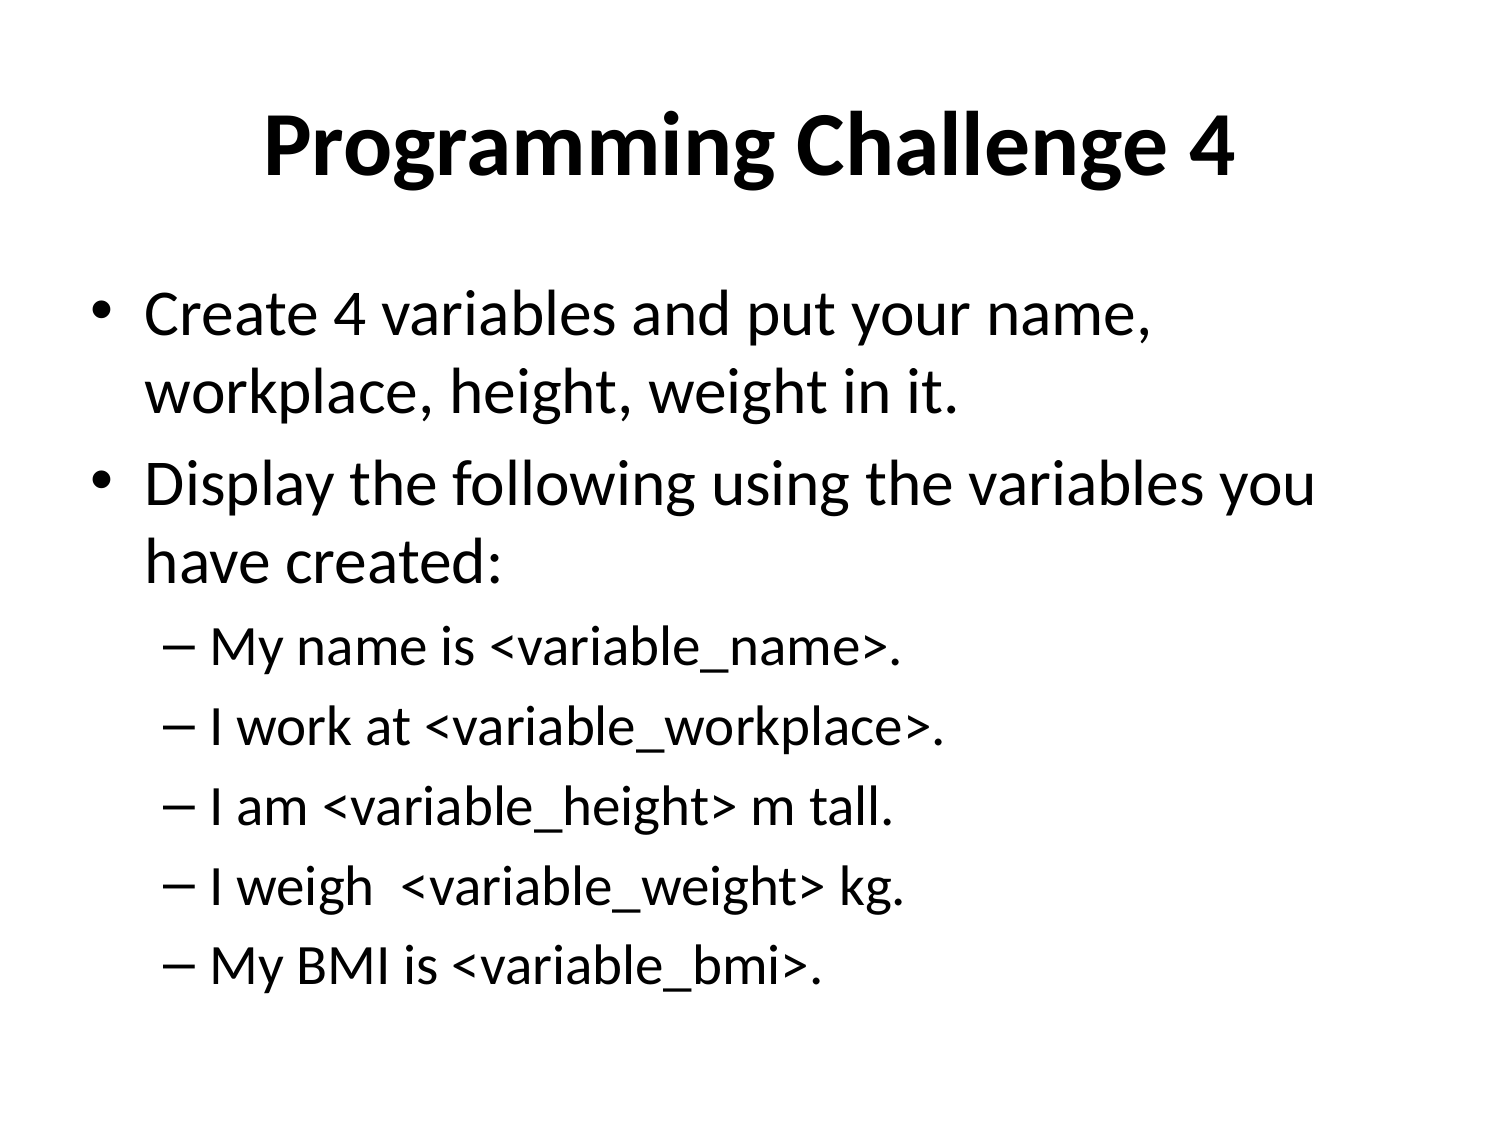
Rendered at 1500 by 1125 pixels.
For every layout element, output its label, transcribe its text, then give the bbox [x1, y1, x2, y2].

title Programming Challenge 4 [75, 45, 1425, 233]
list Create 4 variables and put your name, workplace, height, weight in it. Display the following using the variables you have created: My name is <variable_name>. I work at <variable_workplace>. I am <variable_height> m tall. I weigh <variable_weight> kg. My BMI is <variable_bmi>. [75, 262, 1425, 1005]
